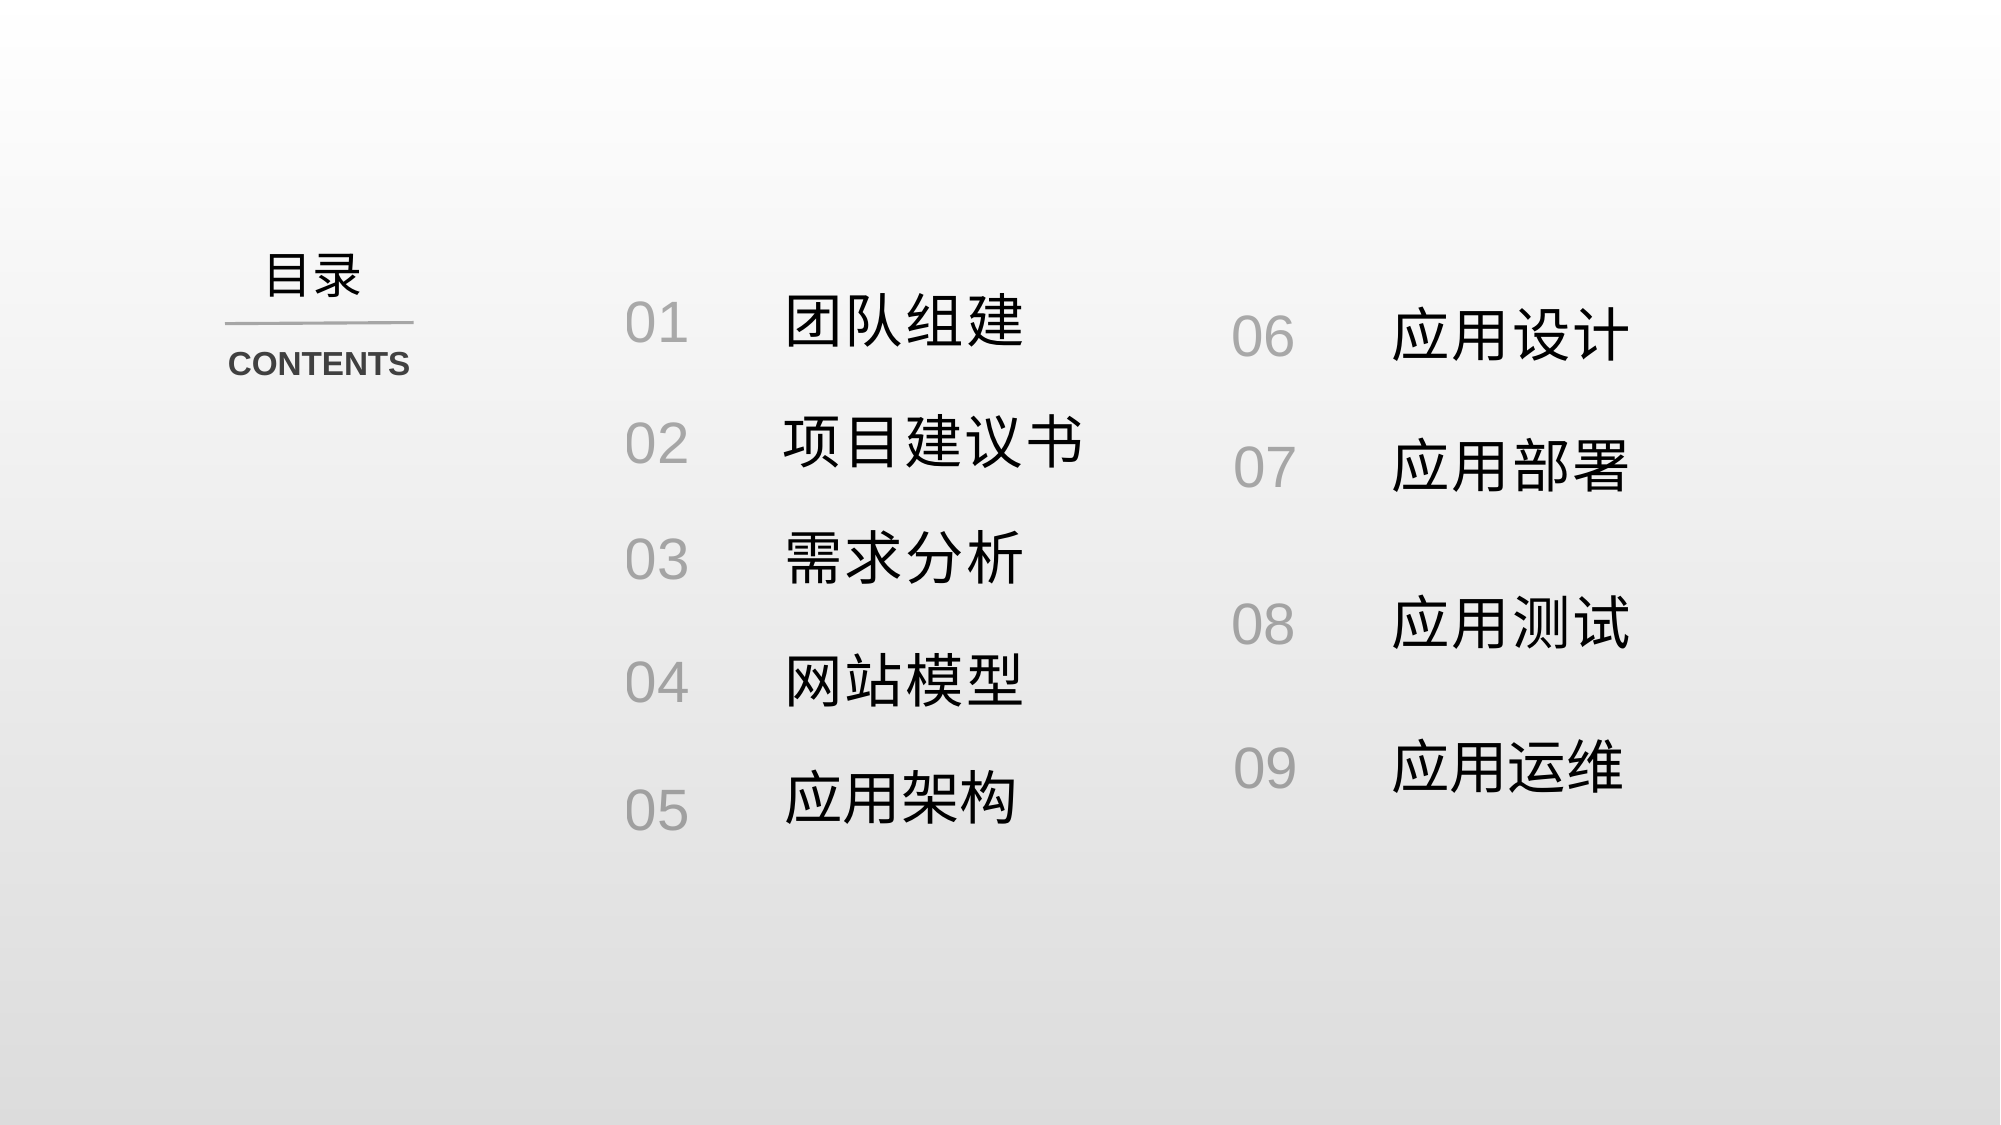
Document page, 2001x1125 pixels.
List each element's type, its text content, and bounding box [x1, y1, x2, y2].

text_box 应用部署 [1378, 400, 1825, 507]
text_box 09 [1218, 701, 1378, 808]
text_box 03 [610, 492, 770, 599]
text_box 01 [610, 255, 769, 362]
text_box 05 [610, 743, 770, 849]
text_box 应用运维 [1376, 722, 1640, 808]
text_box 团队组建 [769, 255, 1219, 362]
text_box 04 [610, 615, 770, 722]
text_box 网站模型 [770, 615, 1219, 722]
text_box 应用测试 [1377, 557, 1825, 664]
text_box 需求分析 [770, 492, 1219, 599]
text_box 07 [1218, 400, 1378, 507]
text_box 项目建议书 [770, 376, 1217, 483]
text_box 08 [1216, 557, 1377, 664]
text_box 目录 [248, 218, 414, 304]
text_box 02 [610, 376, 770, 483]
text_box 应用架构 [770, 753, 1033, 839]
text_box 应用设计 [1377, 269, 1825, 376]
text_box CONTENTS [200, 322, 439, 390]
text_box 06 [1216, 269, 1377, 376]
